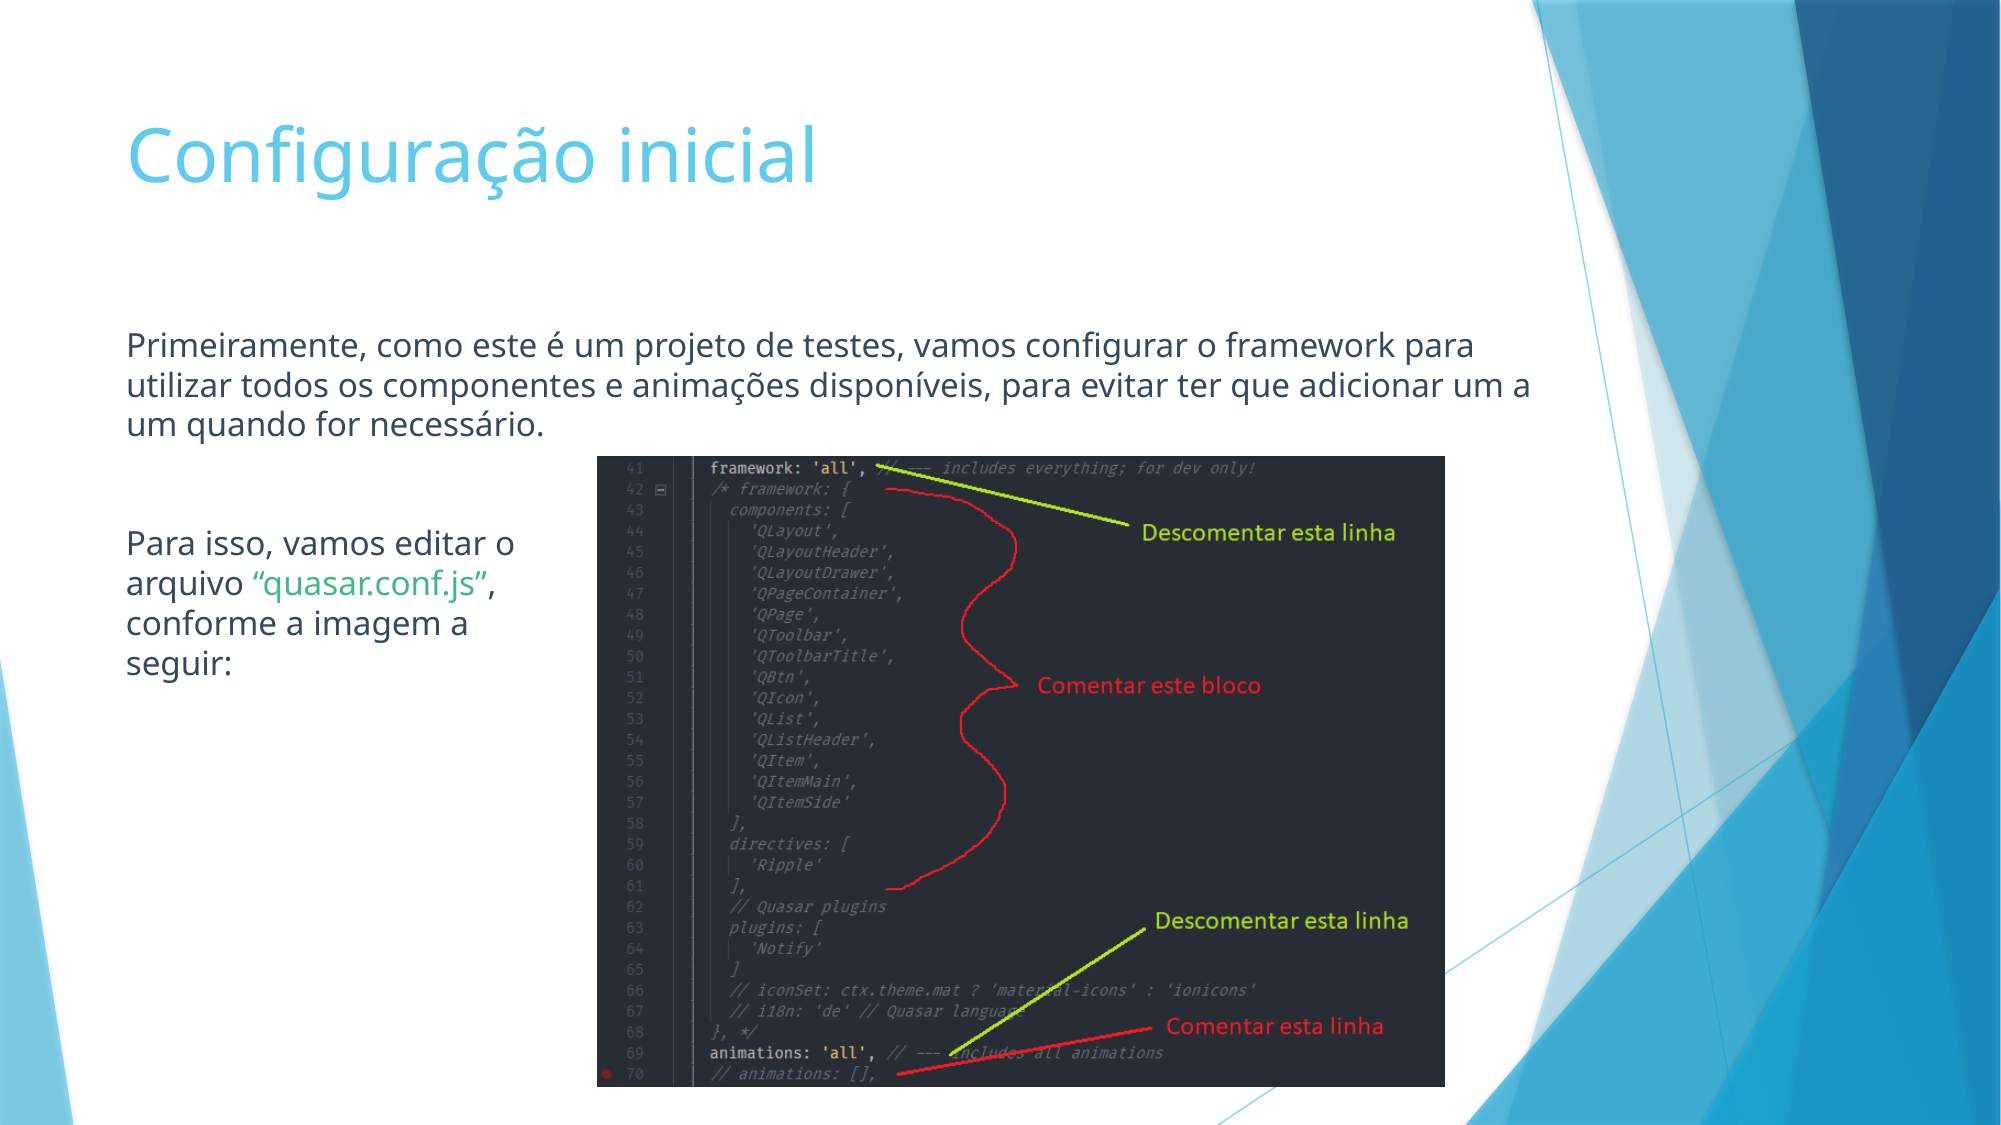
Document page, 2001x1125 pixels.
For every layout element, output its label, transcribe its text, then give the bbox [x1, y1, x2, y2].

title Configuração inicial [111, 99, 1522, 316]
picture [597, 455, 1446, 1088]
text_box Para isso, vamos editar o arquivo “quasar.conf.js”, conforme a imagem a seguir: [111, 515, 592, 690]
text_box Primeiramente, como este é um projeto de testes, vamos configurar o framework para utilizar todos os componentes e animações disponíveis, para evitar ter que adicionar um a um quando for necessário. [111, 316, 1559, 457]
